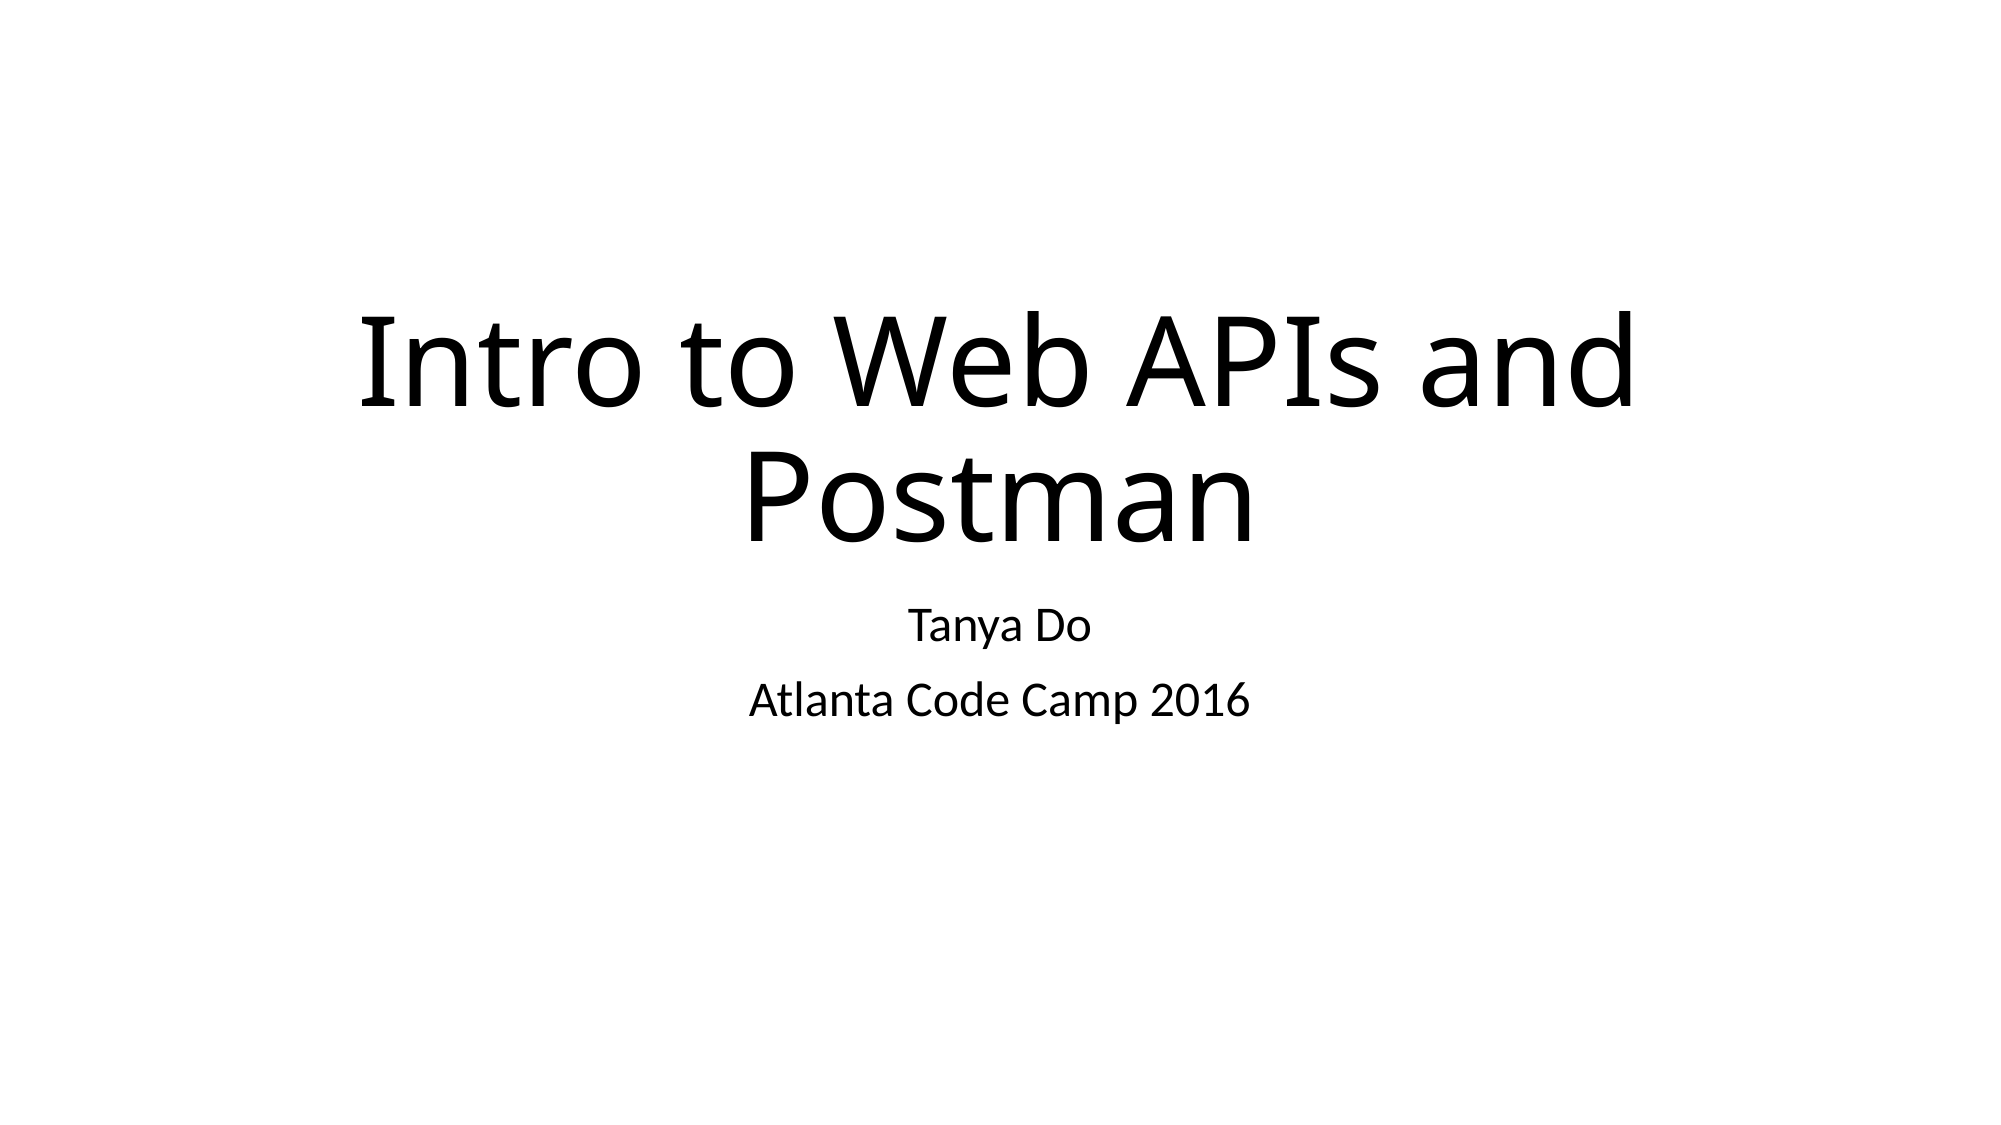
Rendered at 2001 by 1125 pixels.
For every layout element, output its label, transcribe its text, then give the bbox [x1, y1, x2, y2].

title Intro to Web APIs and Postman [249, 184, 1750, 576]
subtitle Tanya Do Atlanta Code Camp 2016 [249, 590, 1750, 863]
